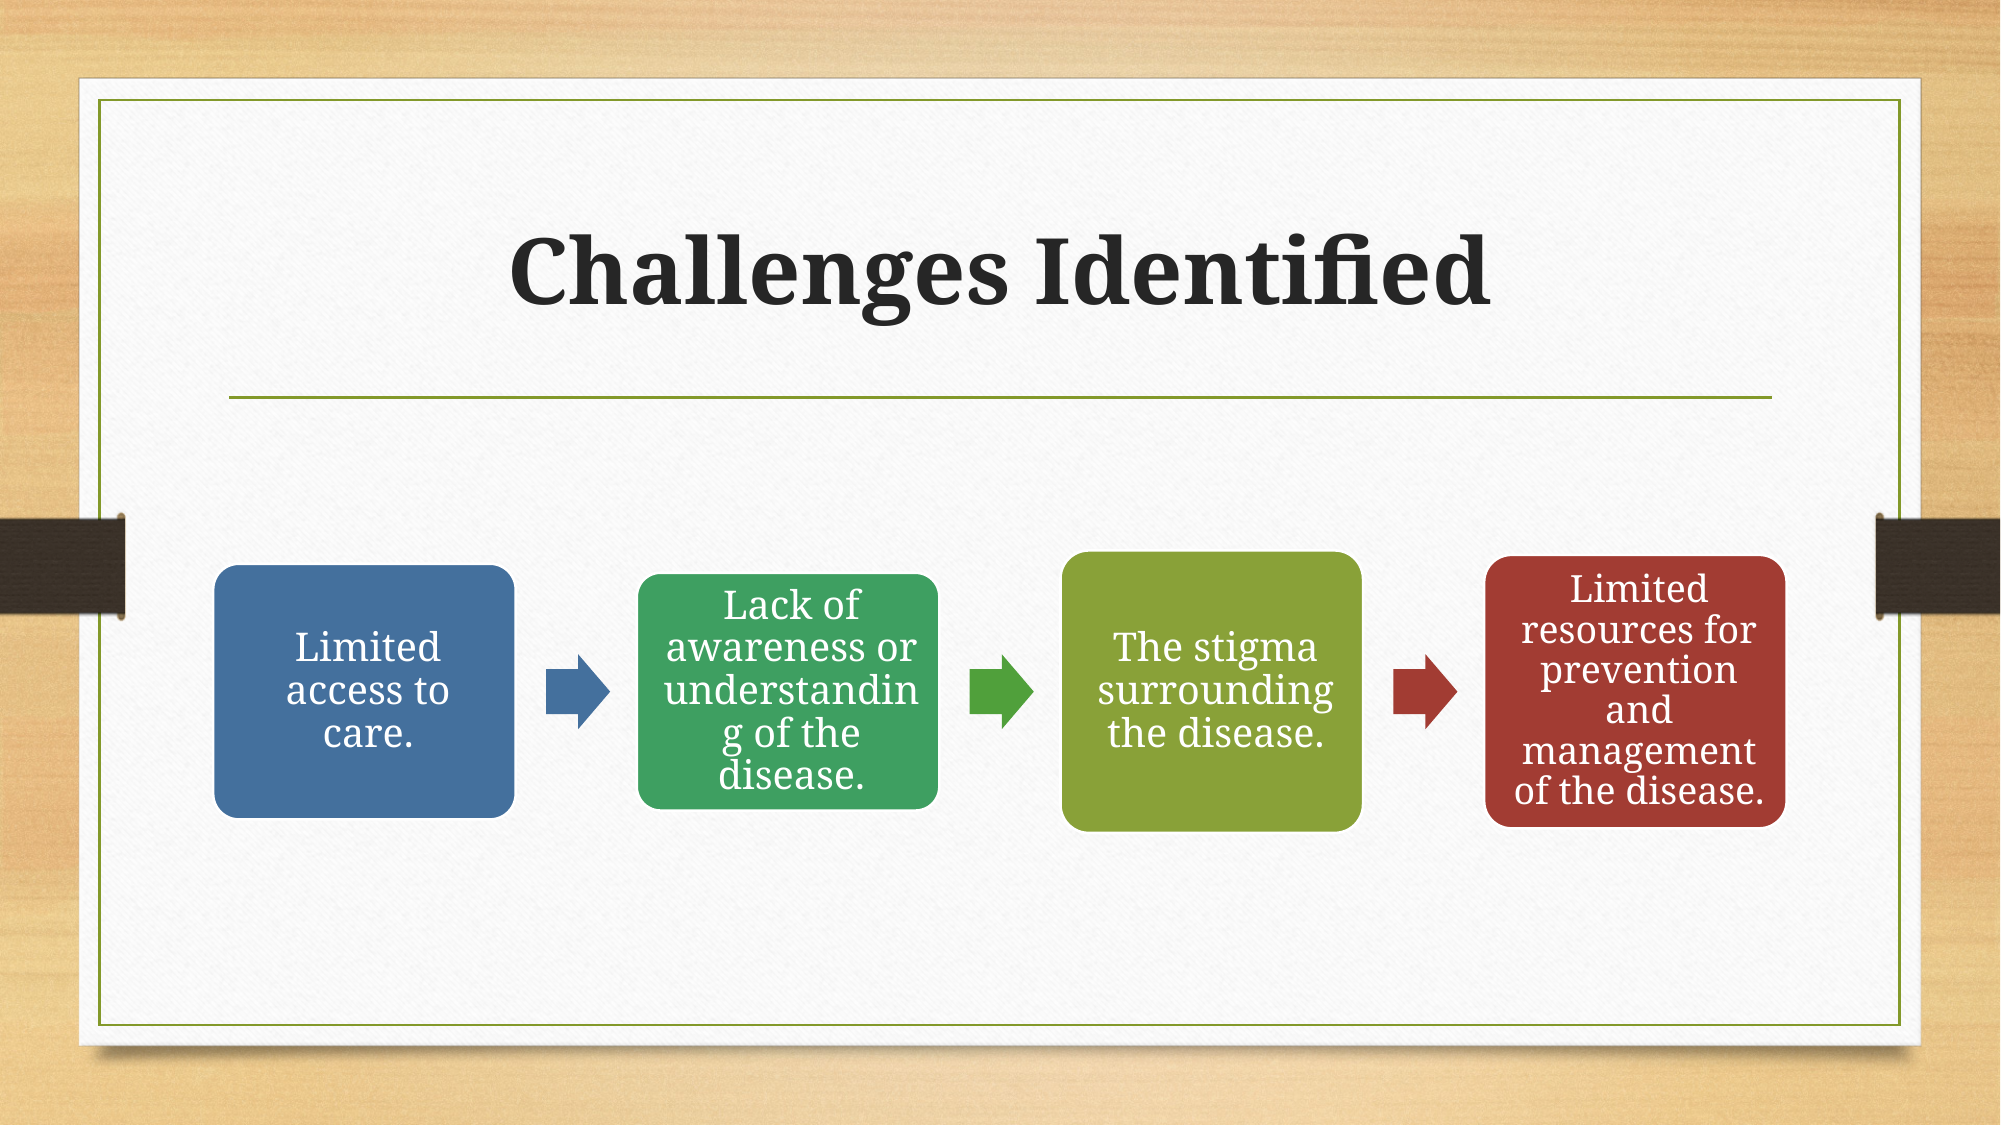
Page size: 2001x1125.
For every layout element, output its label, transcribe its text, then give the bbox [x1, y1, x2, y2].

picture [0, 0, 2001, 1125]
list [212, 419, 1788, 965]
title Challenges Identified [212, 161, 1788, 375]
